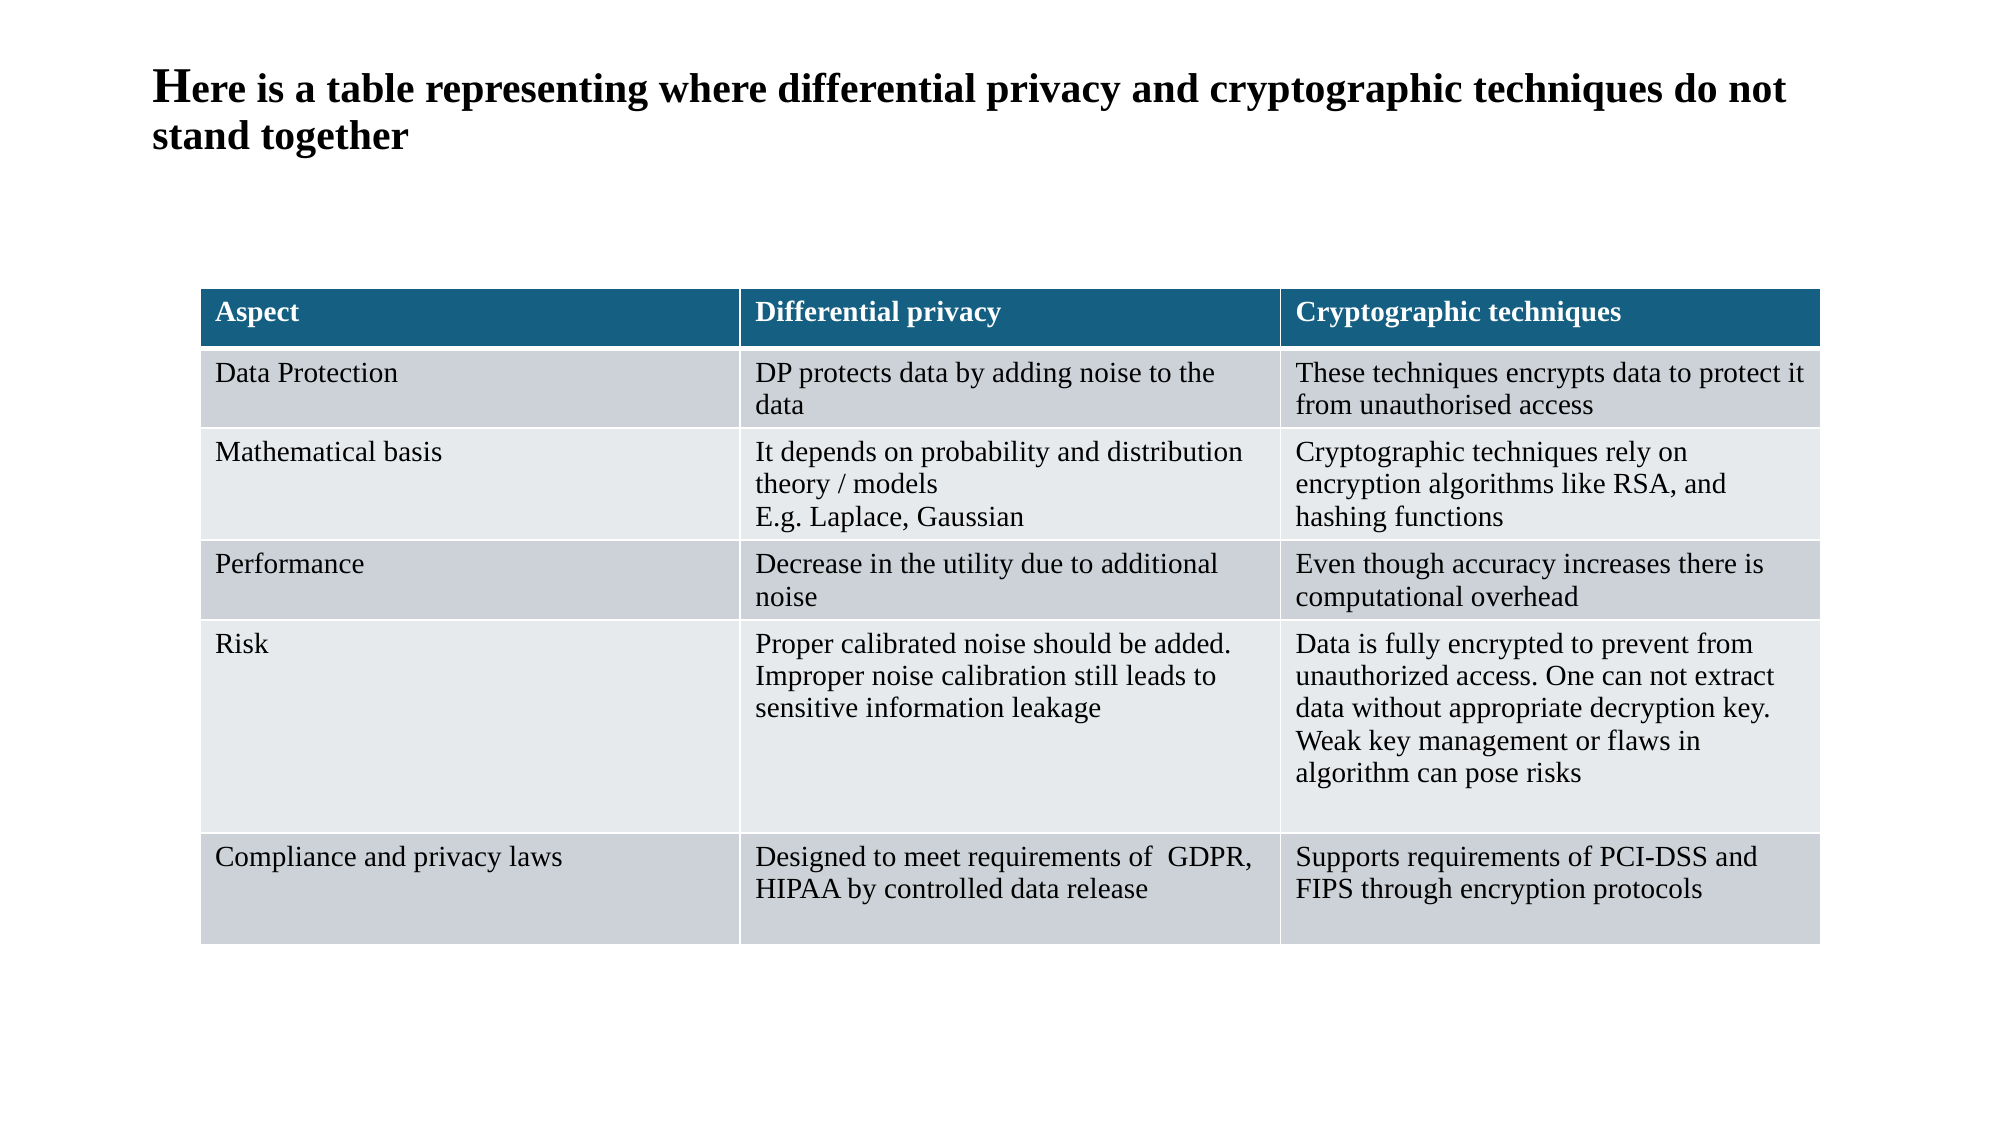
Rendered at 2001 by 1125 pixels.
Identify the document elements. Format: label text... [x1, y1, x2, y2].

table_cell Even though accuracy increases there is computational overhead [1281, 541, 1820, 619]
table_header Aspect [201, 289, 739, 346]
table_cell Cryptographic techniques rely on encryption algorithms like RSA, and hashing functions [1281, 429, 1820, 539]
table_header Differential privacy [741, 289, 1280, 346]
table_cell It depends on probability and distribution theory / models E.g. Laplace, Gaussian [741, 429, 1280, 539]
table_cell Mathematical basis [201, 429, 739, 539]
table_cell DP protects data by adding noise to the data [741, 351, 1280, 427]
table_cell Decrease in the utility due to additional noise [741, 541, 1280, 619]
table_cell Risk [201, 621, 739, 832]
table_cell Performance [201, 541, 739, 619]
table_cell Data Protection [201, 351, 739, 427]
table_cell Proper calibrated noise should be added. Improper noise calibration still leads to sensitive information leakage [741, 621, 1280, 832]
table_cell These techniques encrypts data to protect it from unauthorised access [1281, 351, 1820, 427]
title Here is a table representing where differential privacy and cryptographic techniques do not stand together [137, 0, 1863, 218]
table_cell Supports requirements of PCI-DSS and FIPS through encryption protocols [1281, 834, 1820, 944]
table_header Cryptographic techniques [1281, 289, 1820, 346]
table_cell Designed to meet requirements of GDPR, HIPAA by controlled data release [741, 834, 1280, 944]
table_cell Compliance and privacy laws [201, 834, 739, 944]
table_cell Data is fully encrypted to prevent from unauthorized access. One can not extract data without appropriate decryption key. Weak key management or flaws in algorithm can pose risks [1281, 621, 1820, 832]
